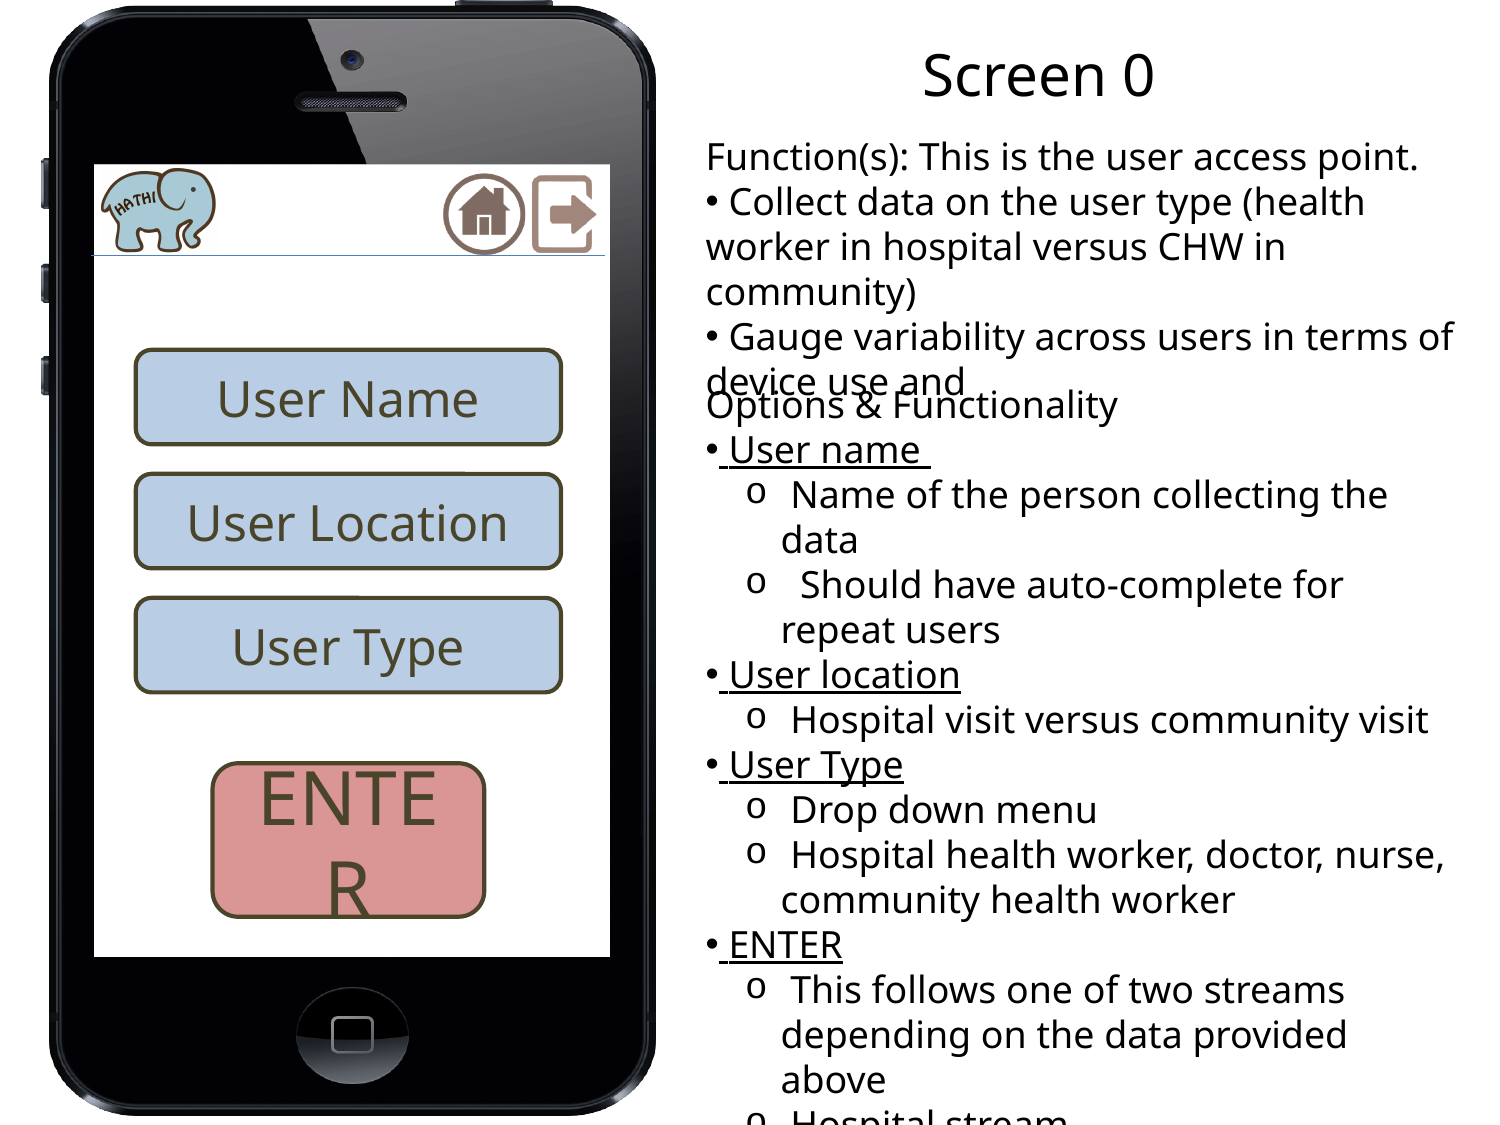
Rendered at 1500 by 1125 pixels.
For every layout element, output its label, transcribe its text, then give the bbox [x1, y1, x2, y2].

text_box Screen 0 [690, 30, 1388, 116]
text_box Options & Functionality User name Name of the person collecting the data Should have auto-complete for repeat users User location Hospital visit versus community visit User Type Drop down menu Hospital health worker, doctor, nurse, community health worker ENTER This follows one of two streams depending on the data provided above Hospital stream Community stream [690, 373, 1477, 1125]
text_box Function(s): This is the user access point. Collect data on the user type (health worker in hospital versus CHW in community) Gauge variability across users in terms of device use and [690, 125, 1471, 373]
picture [41, 0, 656, 1117]
